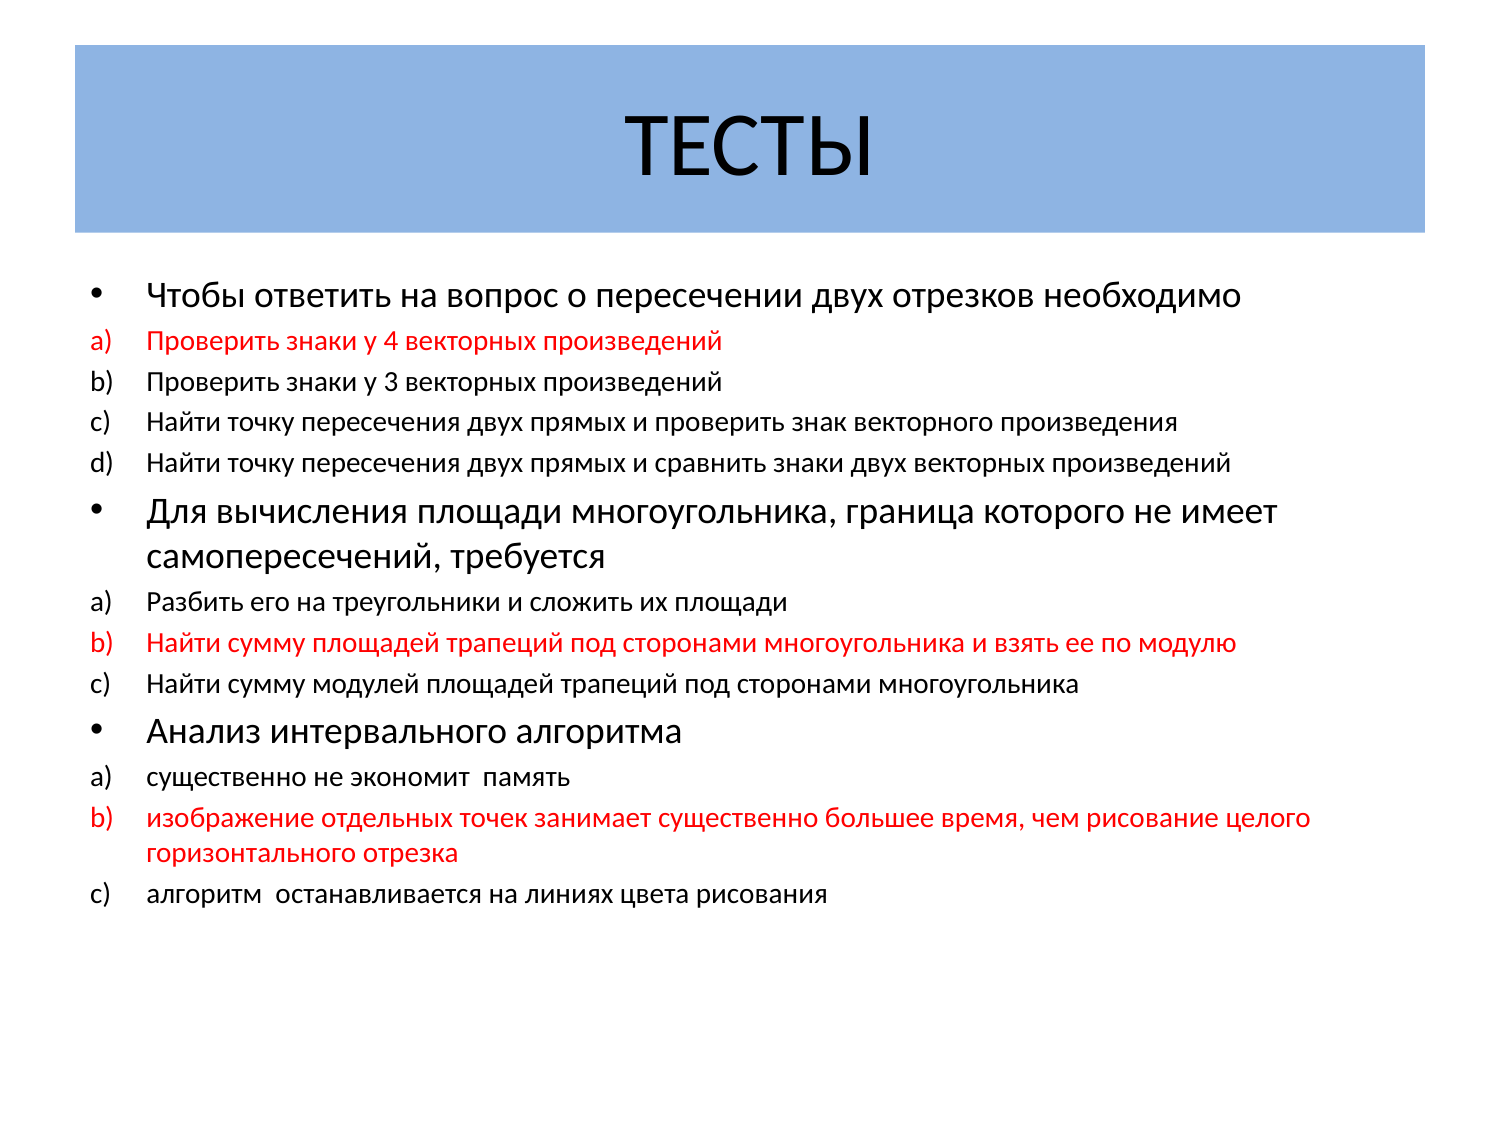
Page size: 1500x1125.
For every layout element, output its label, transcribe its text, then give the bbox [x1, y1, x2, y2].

list Чтобы ответить на вопрос о пересечении двух отрезков необходимо Проверить знаки у 4 векторных произведений Проверить знаки у 3 векторных произведений Найти точку пересечения двух прямых и проверить знак векторного произведения Найти точку пересечения двух прямых и сравнить знаки двух векторных произведений Для вычисления площади многоугольника, граница которого не имеет самопересечений, требуется Разбить его на треугольники и сложить их площади Найти сумму площадей трапеций под сторонами многоугольника и взять ее по модулю Найти сумму модулей площадей трапеций под сторонами многоугольника Анализ интервального алгоритма существенно не экономит память изображение отдельных точек занимает существенно большее время, чем рисование целого горизонтального отрезка алгоритм останавливается на линиях цвета рисования [75, 262, 1425, 1005]
title ТЕСТЫ [75, 45, 1425, 233]
